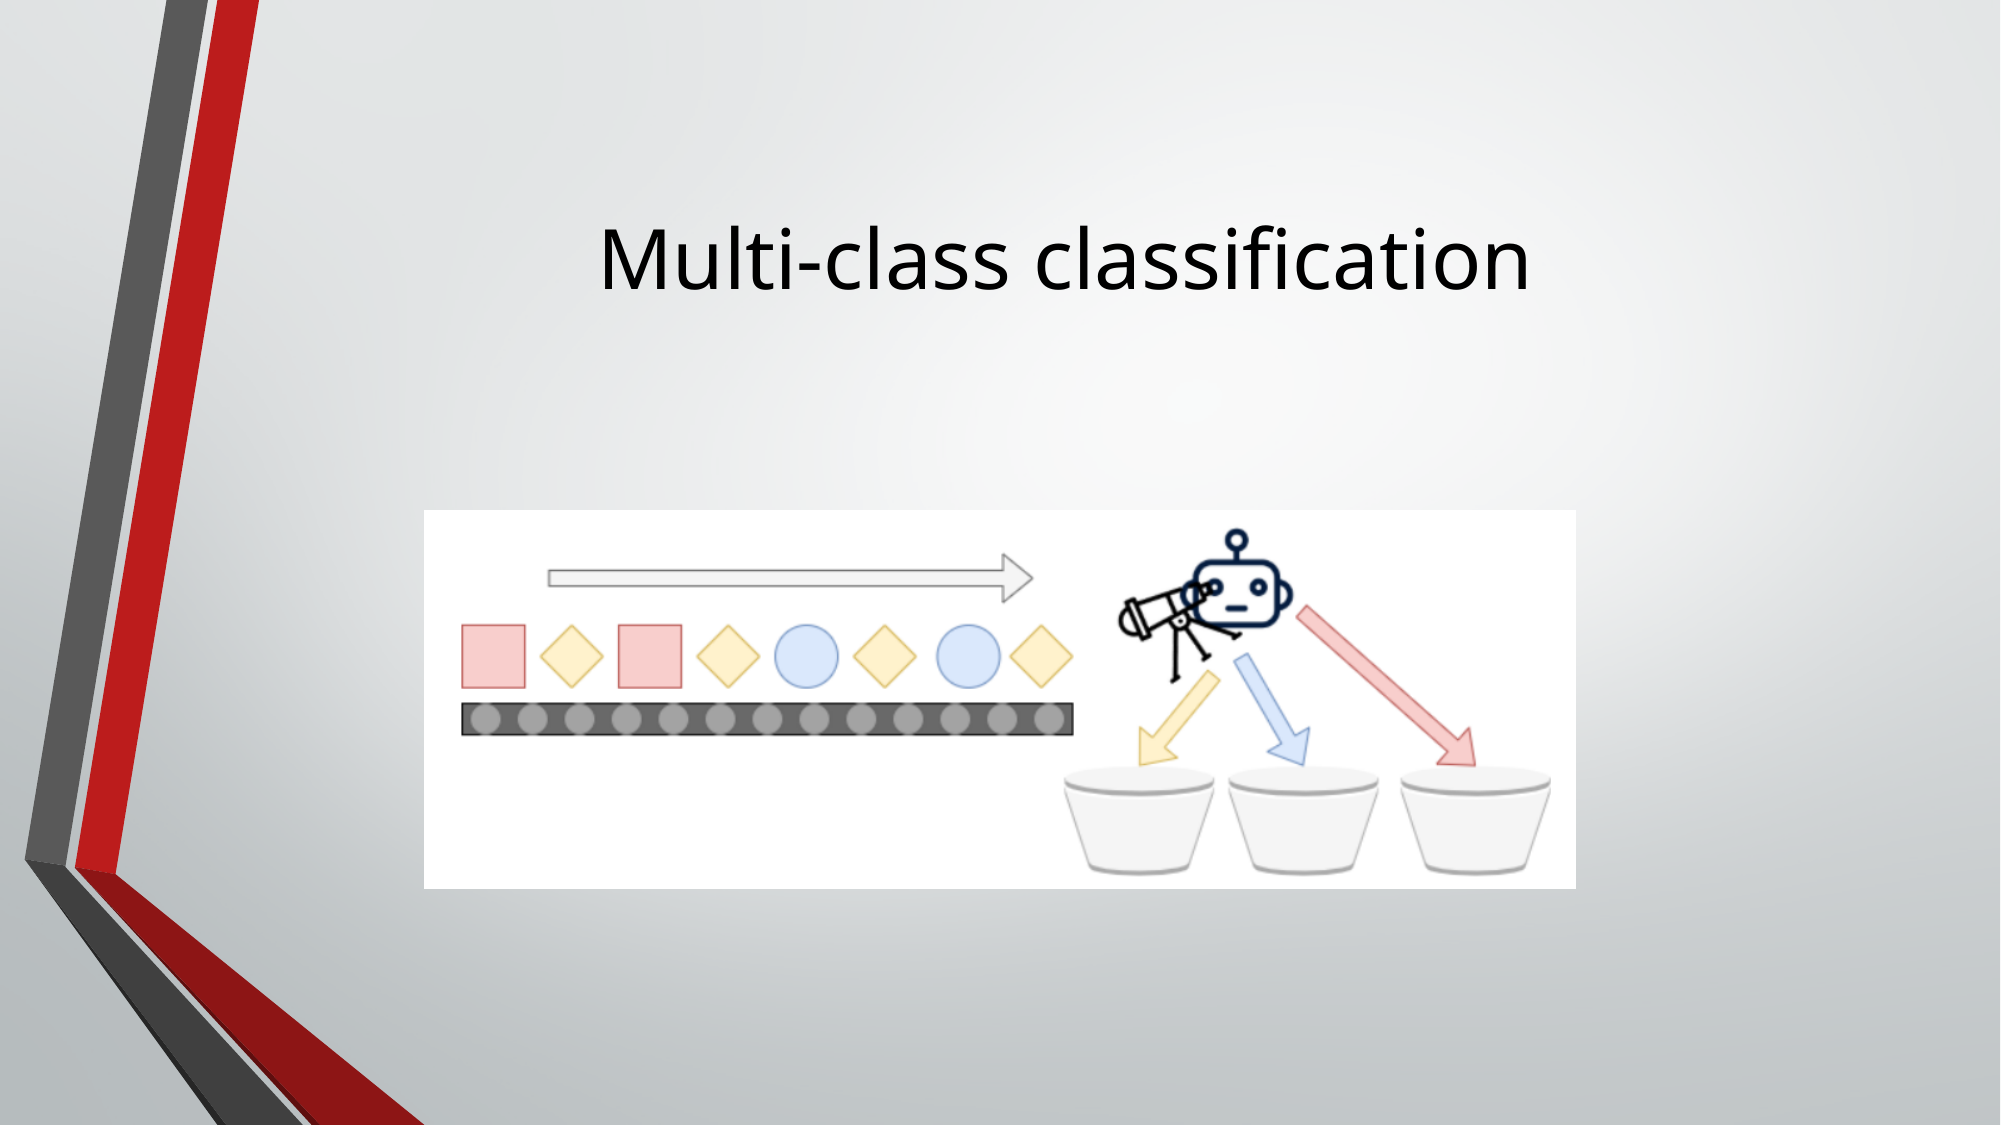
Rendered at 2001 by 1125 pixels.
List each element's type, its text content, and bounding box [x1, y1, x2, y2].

picture [424, 509, 1576, 890]
title Multi-class classification [243, 112, 1887, 400]
